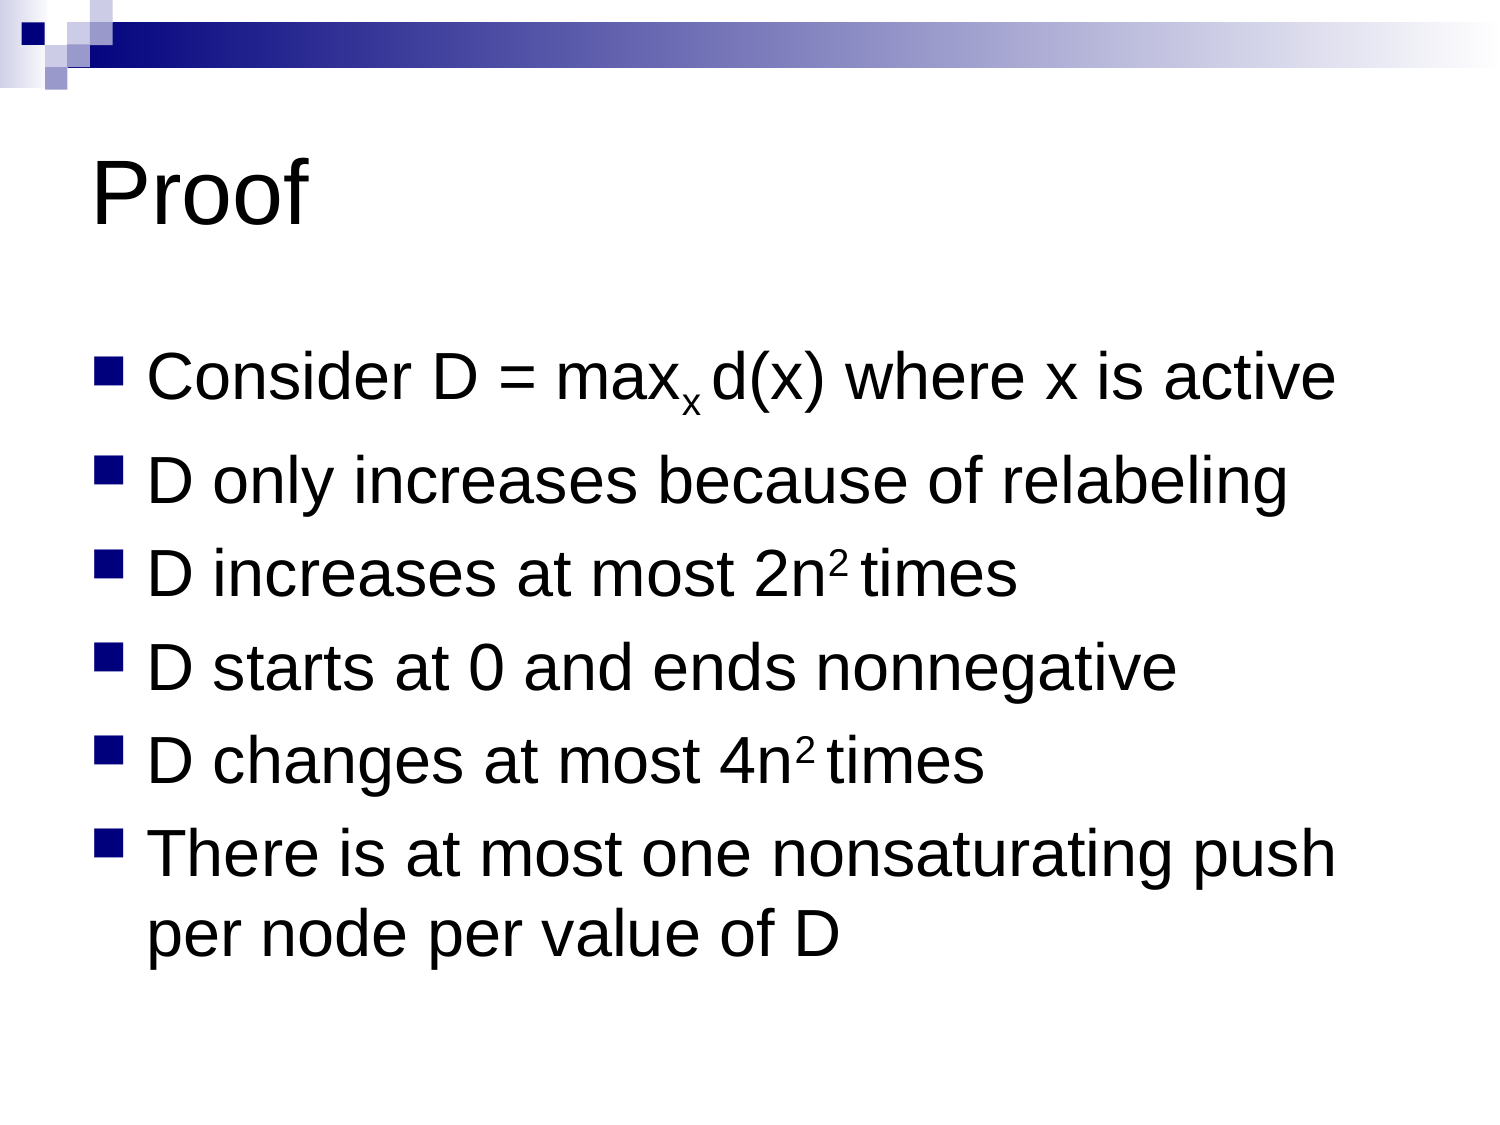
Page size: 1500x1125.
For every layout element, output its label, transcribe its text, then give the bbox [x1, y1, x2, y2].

list Consider D = maxx d(x) where x is active D only increases because of relabeling D increases at most 2n2 times D starts at 0 and ends nonnegative D changes at most 4n2 times There is at most one nonsaturating push per node per value of D [74, 324, 1426, 963]
title Proof [74, 74, 1426, 301]
